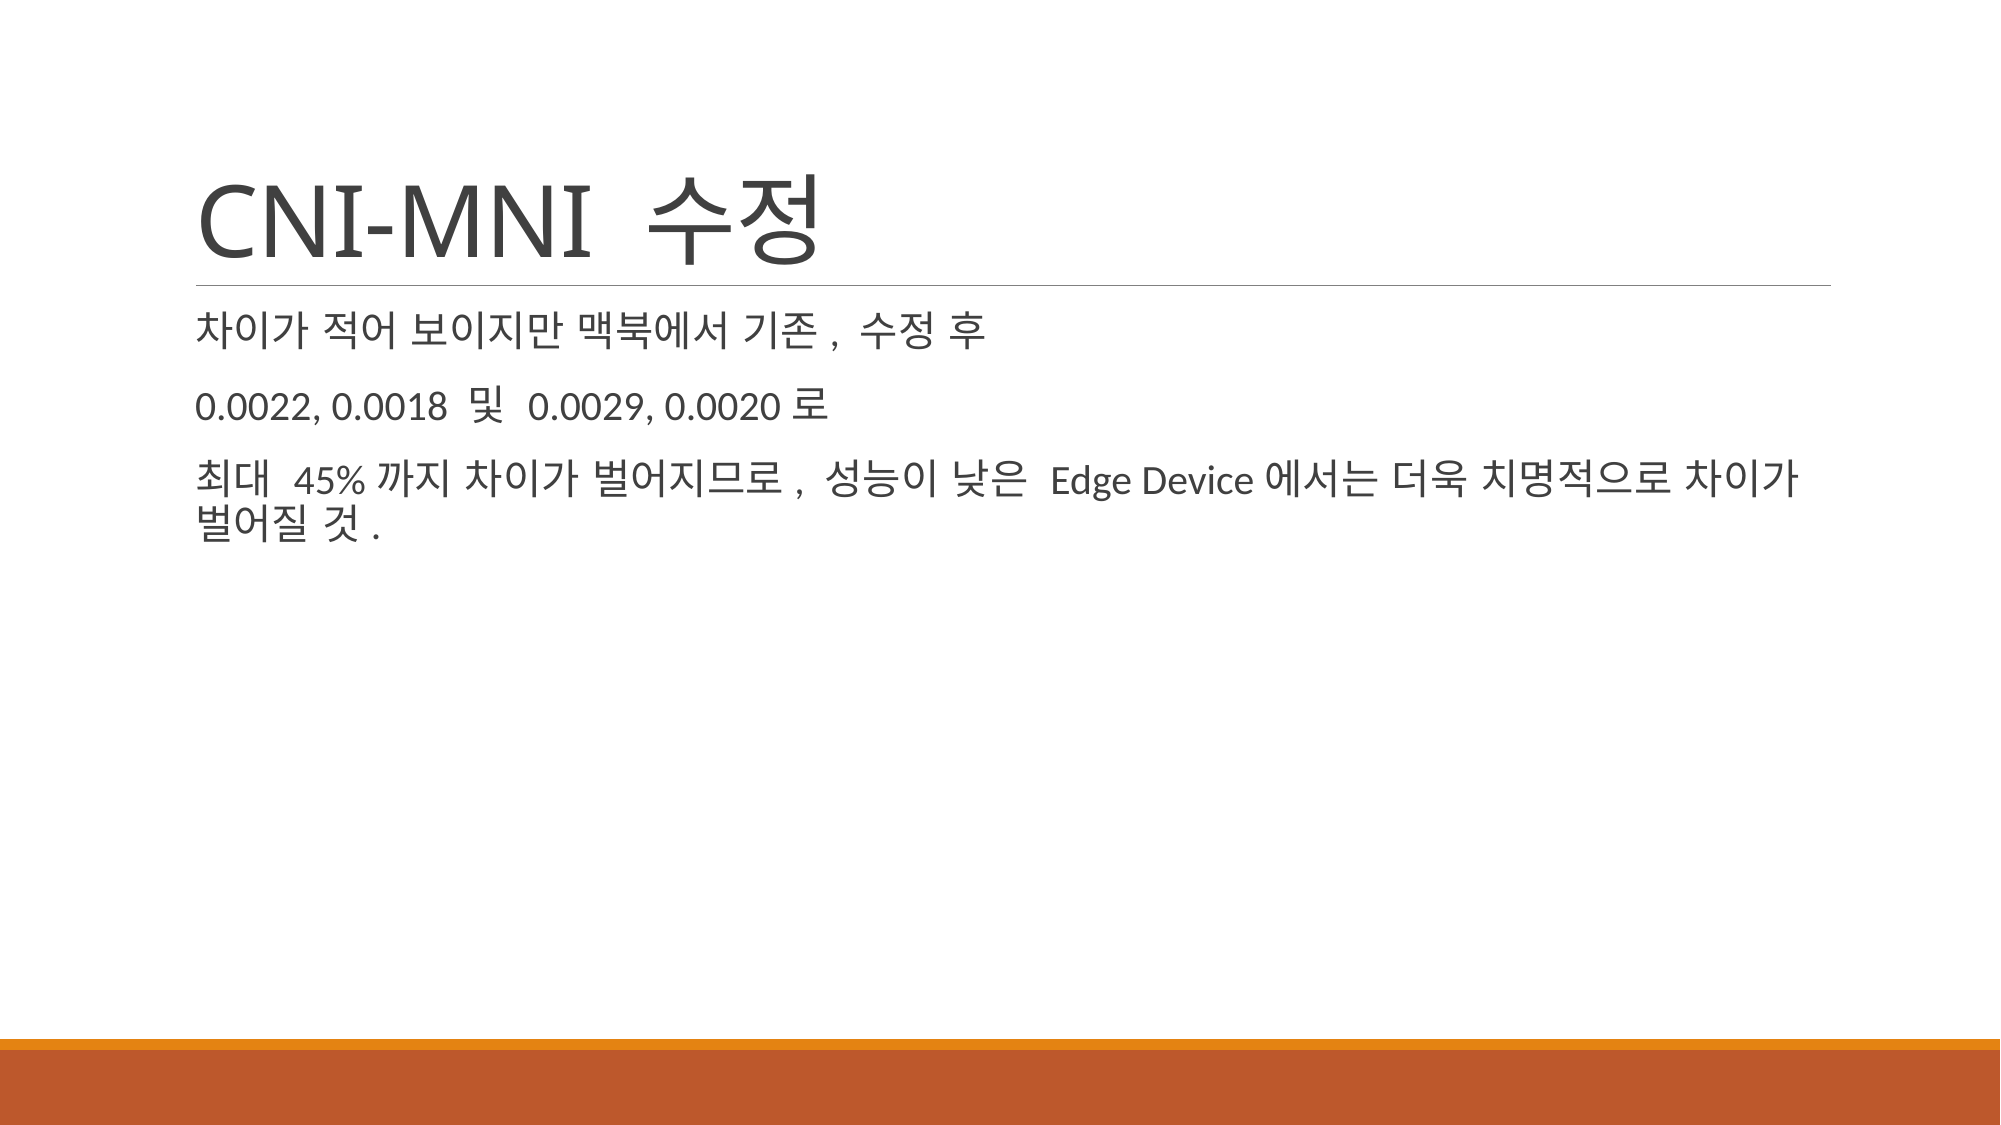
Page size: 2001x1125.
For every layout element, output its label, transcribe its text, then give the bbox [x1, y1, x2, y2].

title CNI-MNI 수정 [180, 47, 1830, 285]
list 차이가 적어 보이지만 맥북에서 기존, 수정 후 0.0022, 0.0018 및 0.0029, 0.0020로 최대 45%까지 차이가 벌어지므로, 성능이 낮은 Edge Device에서는 더욱 치명적으로 차이가 벌어질 것. [180, 302, 1830, 963]
